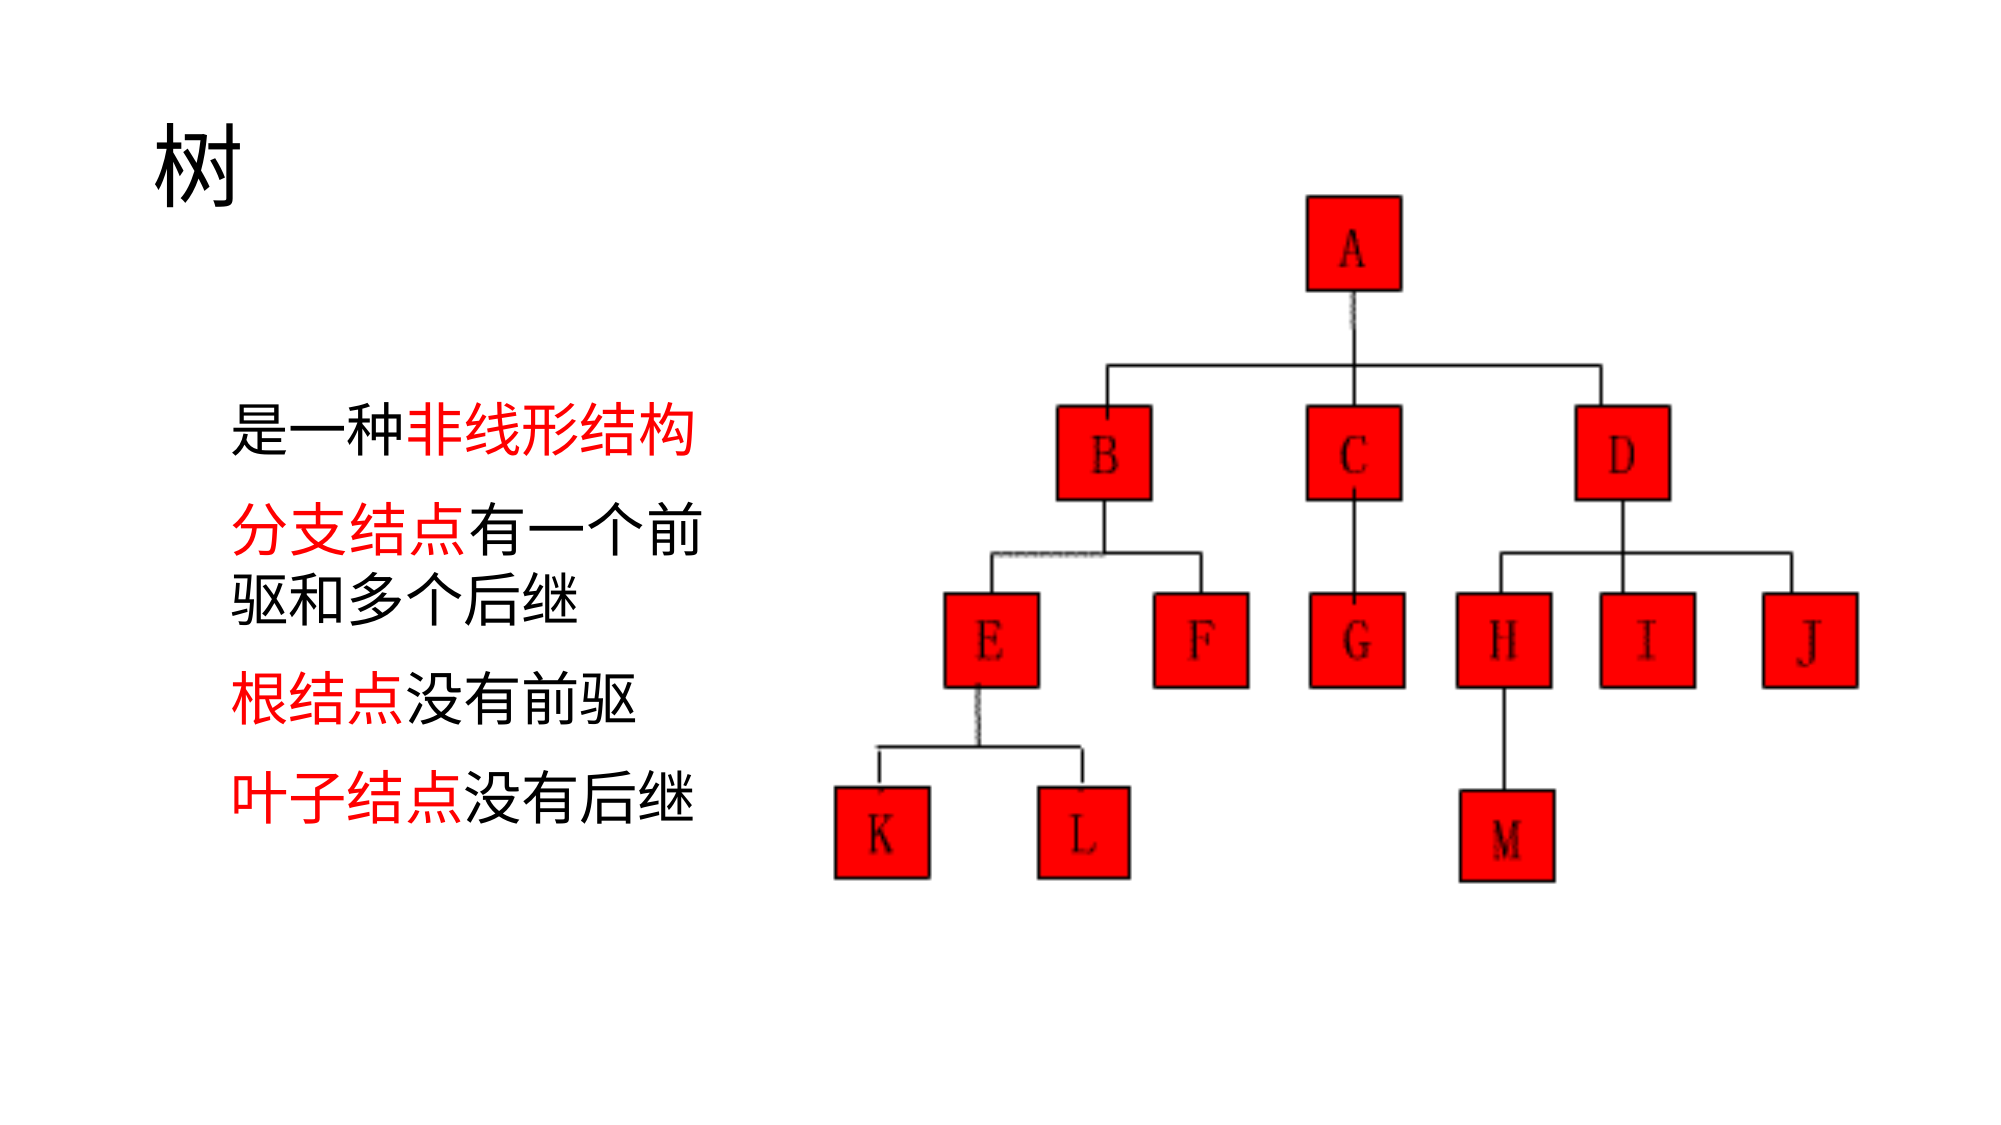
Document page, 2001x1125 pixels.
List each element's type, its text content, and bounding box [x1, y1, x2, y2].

text_box 是一种非线形结构 分支结点有一个前驱和多个后继 根结点没有前驱 叶子结点没有后继 [103, 386, 720, 839]
text_box 树 [137, 55, 1863, 274]
picture [832, 193, 1863, 887]
